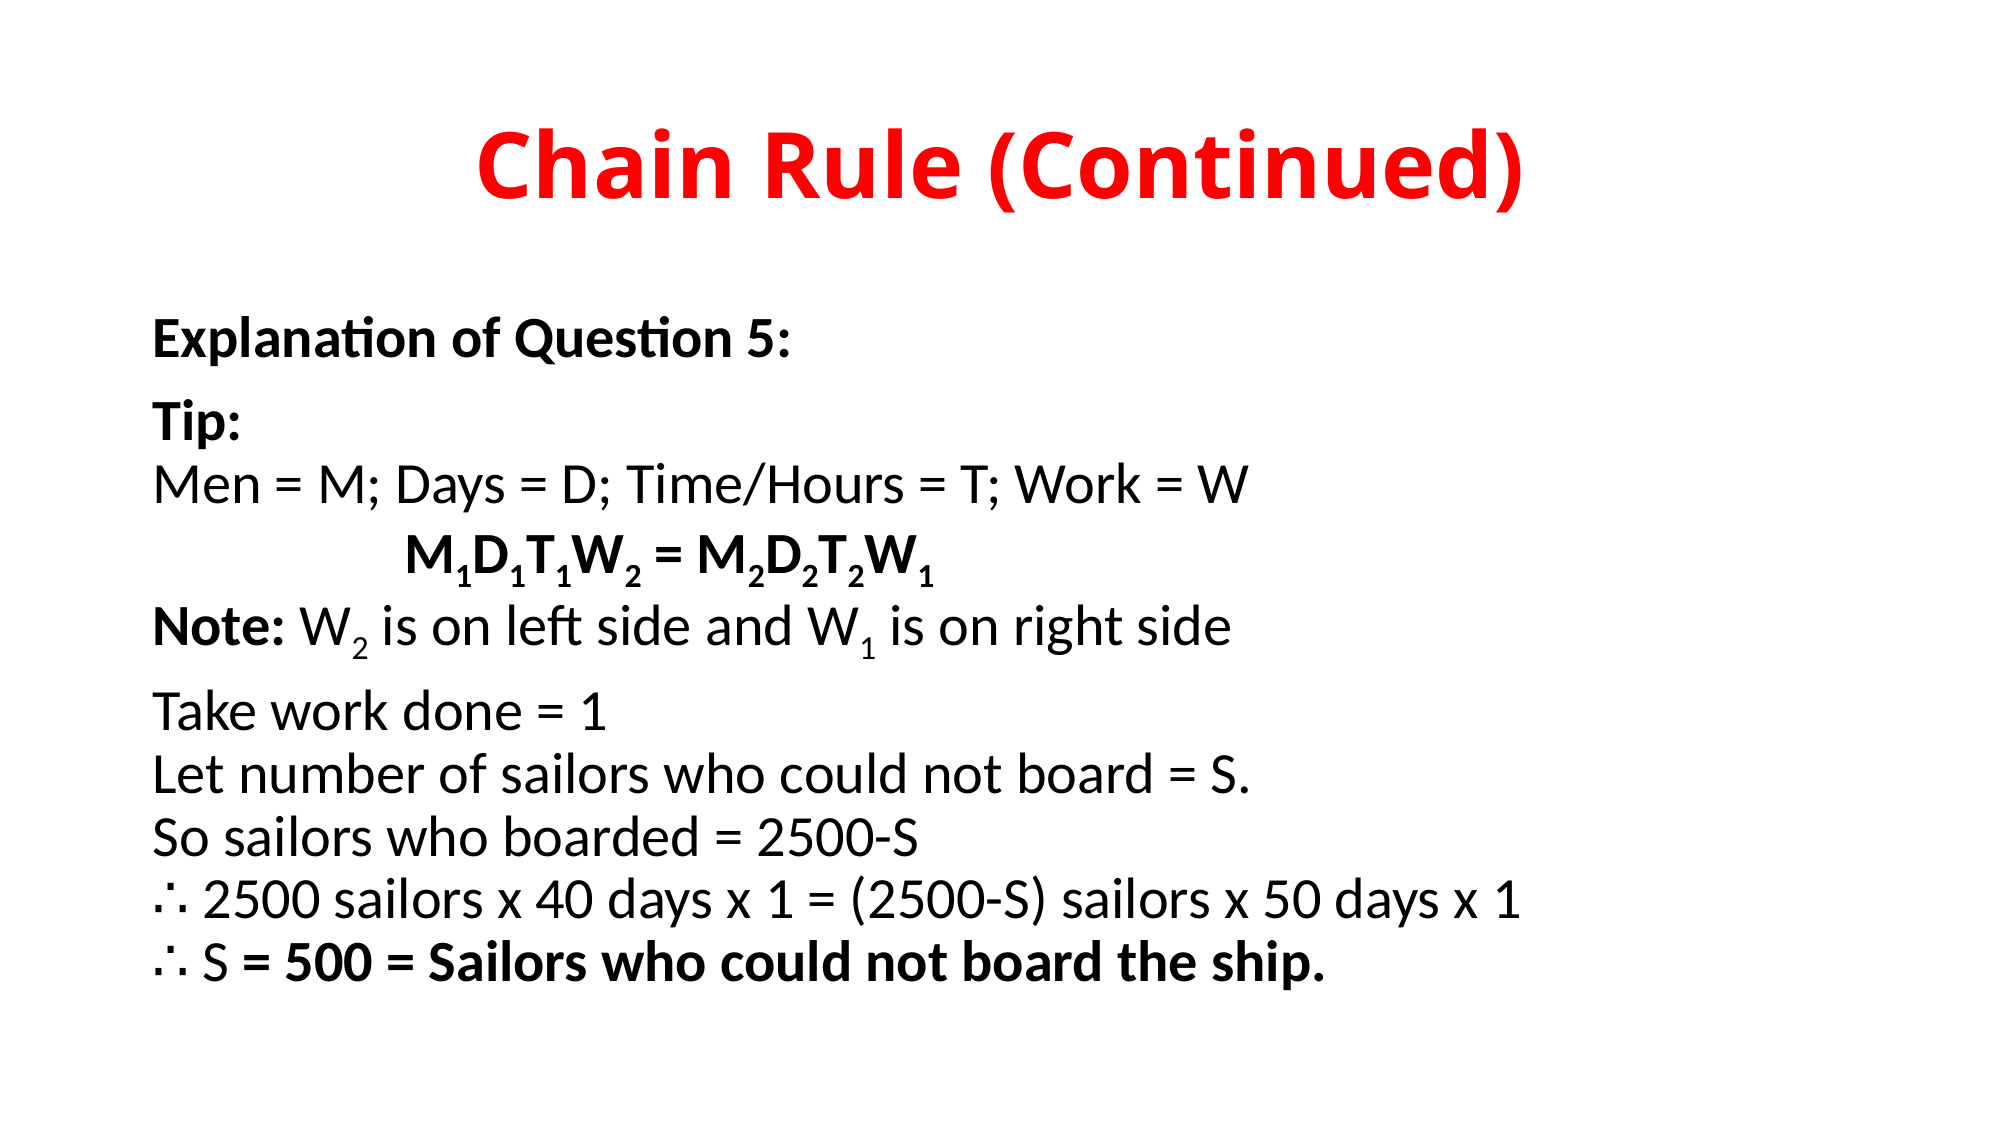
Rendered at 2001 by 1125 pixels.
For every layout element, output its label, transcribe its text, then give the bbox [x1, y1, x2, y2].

title Chain Rule (Continued) [137, 59, 1863, 278]
list Explanation of Question 5: Tip: Men = M; Days = D; Time/Hours = T; Work = W M1D1T1W2 = M2D2T2W1 Note: W2 is on left side and W1 is on right side Take work done = 1 Let number of sailors who could not board = S. So sailors who boarded = 2500-S ∴ 2500 sailors x 40 days x 1 = (2500-S) sailors x 50 days x 1 ∴ S = 500 = Sailors who could not board the ship. [137, 299, 1863, 1014]
